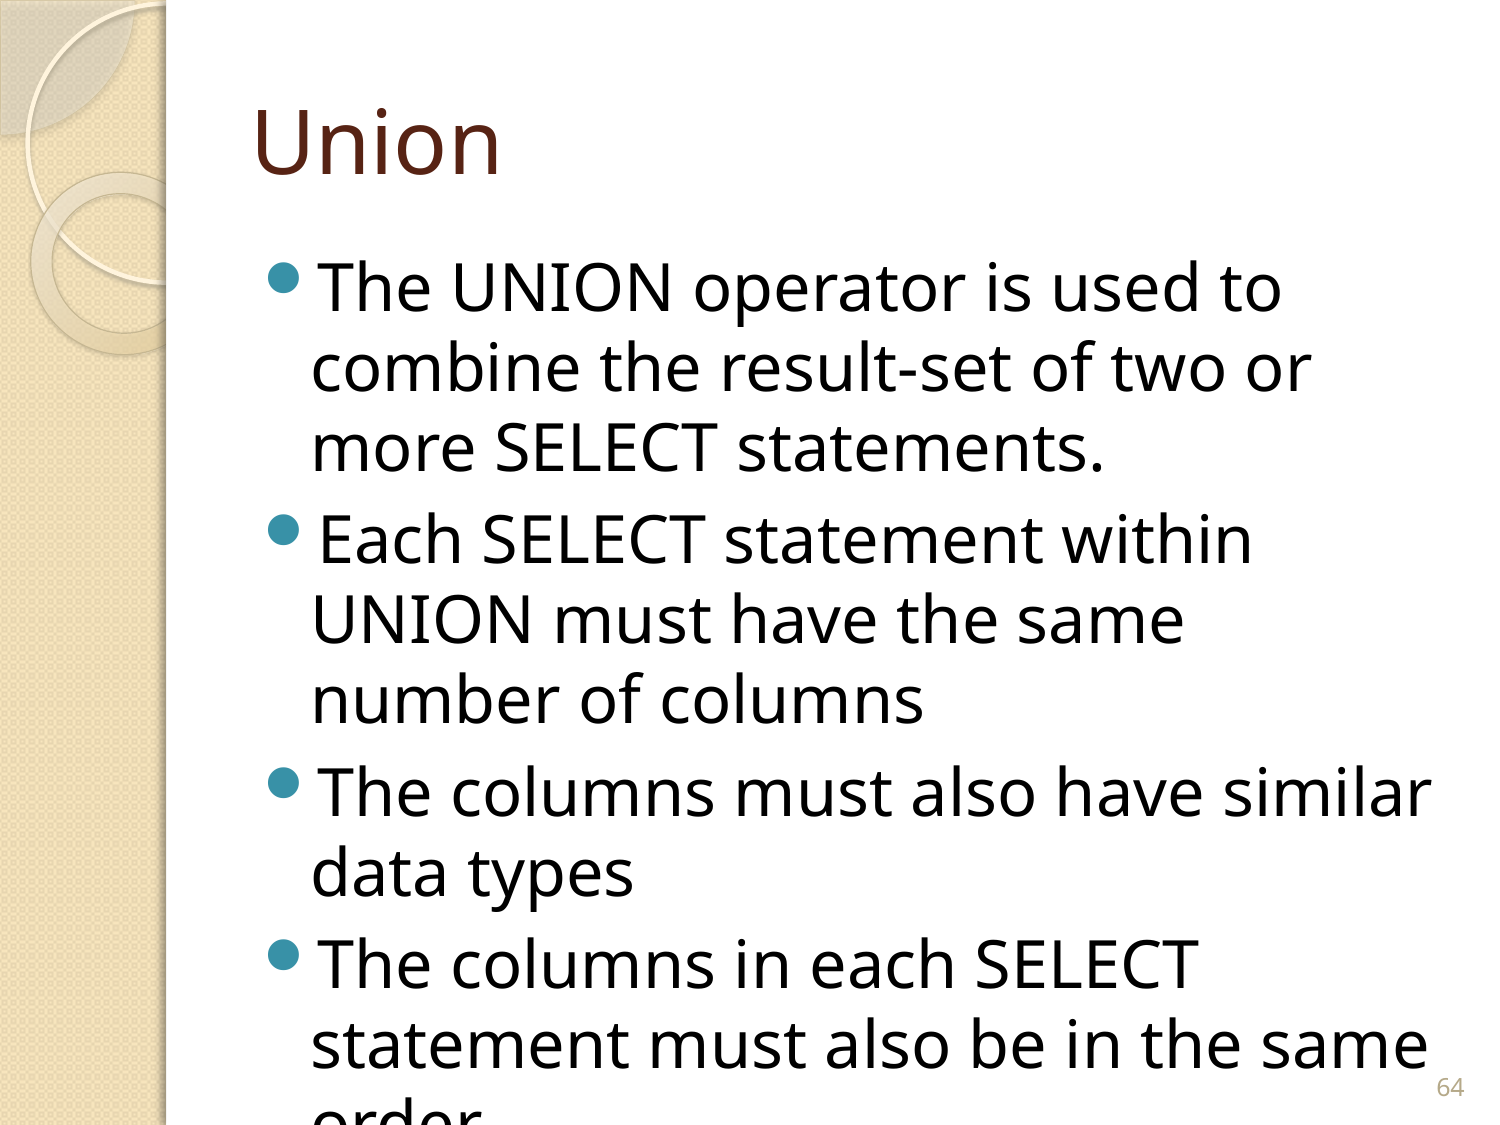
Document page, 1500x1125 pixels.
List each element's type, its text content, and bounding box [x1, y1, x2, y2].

slide_number 64 [1413, 1034, 1488, 1113]
title Union [235, 45, 1466, 233]
list The UNION operator is used to combine the result-set of two or more SELECT statements. Each SELECT statement within UNION must have the same number of columns The columns must also have similar data types The columns in each SELECT statement must also be in the same order [235, 237, 1466, 1025]
footer [937, 1034, 1413, 1113]
